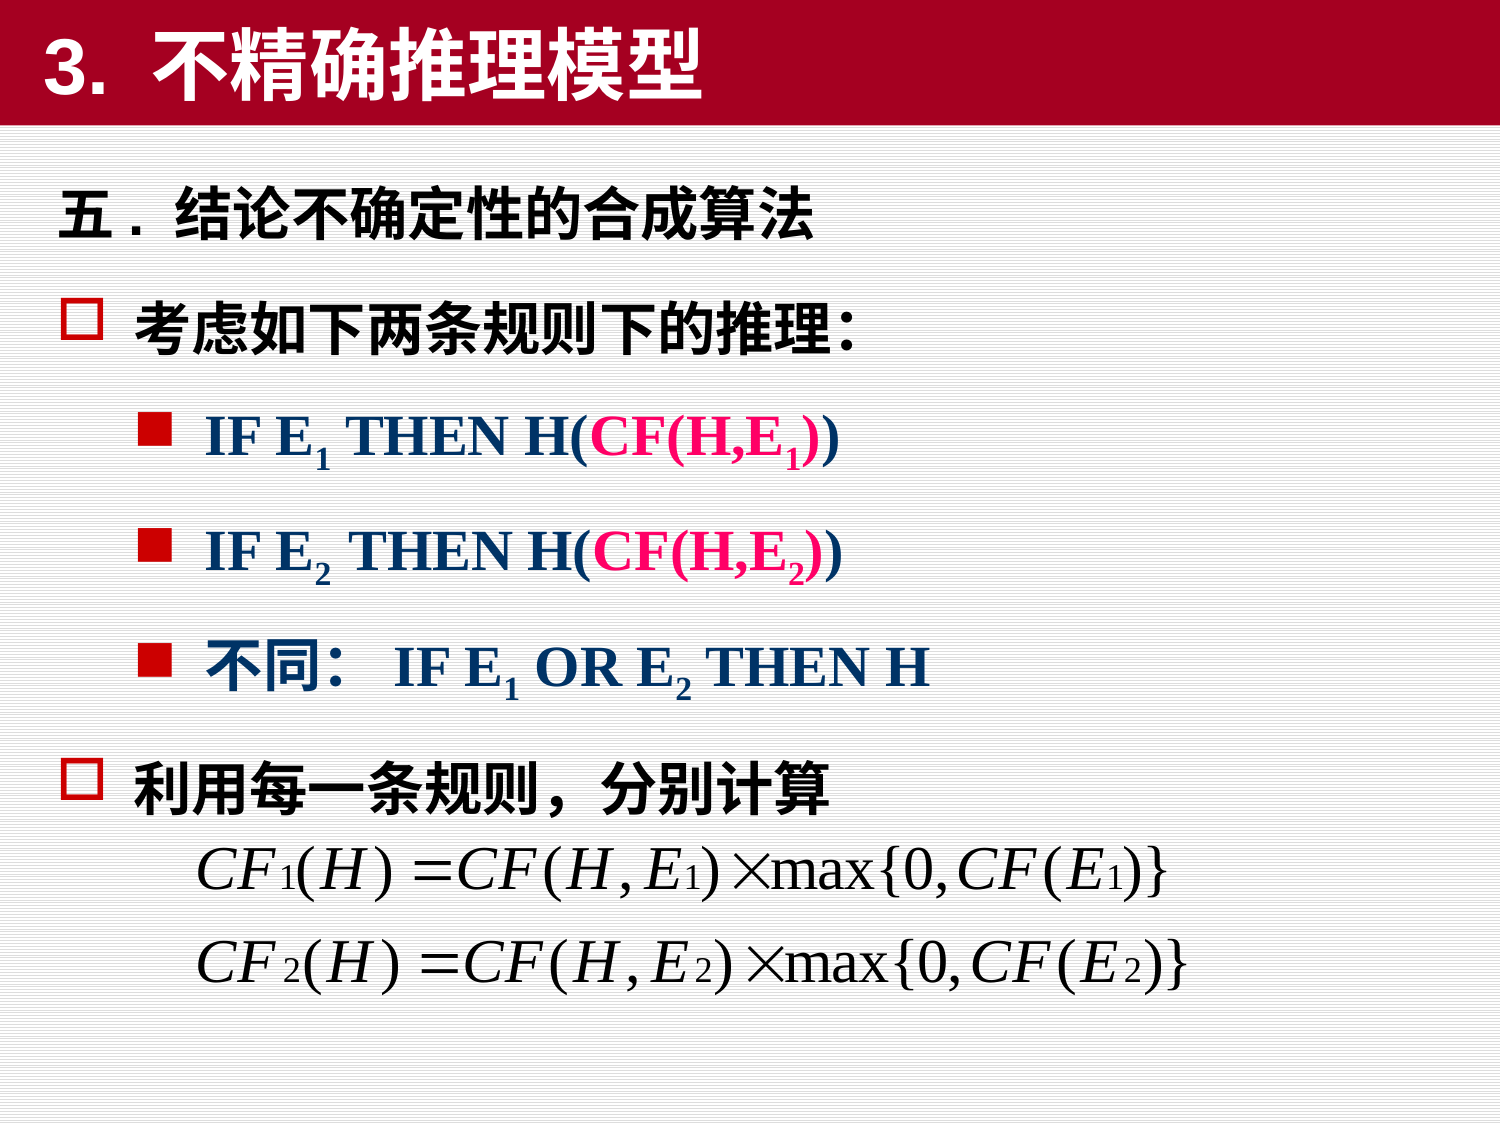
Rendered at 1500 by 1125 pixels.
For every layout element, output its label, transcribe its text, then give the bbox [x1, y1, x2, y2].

text_box 3. 不精确推理模型 [0, 0, 1500, 126]
list 五. 结论不确定性的合成算法 考虑如下两条规则下的推理： IF E1 THEN H(CF(H,E1)) IF E2 THEN H(CF(H,E2)) 不同：IF E1 OR E2 THEN H 利用每一条规则，分别计算 [41, 148, 1459, 1035]
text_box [186, 832, 1202, 1010]
